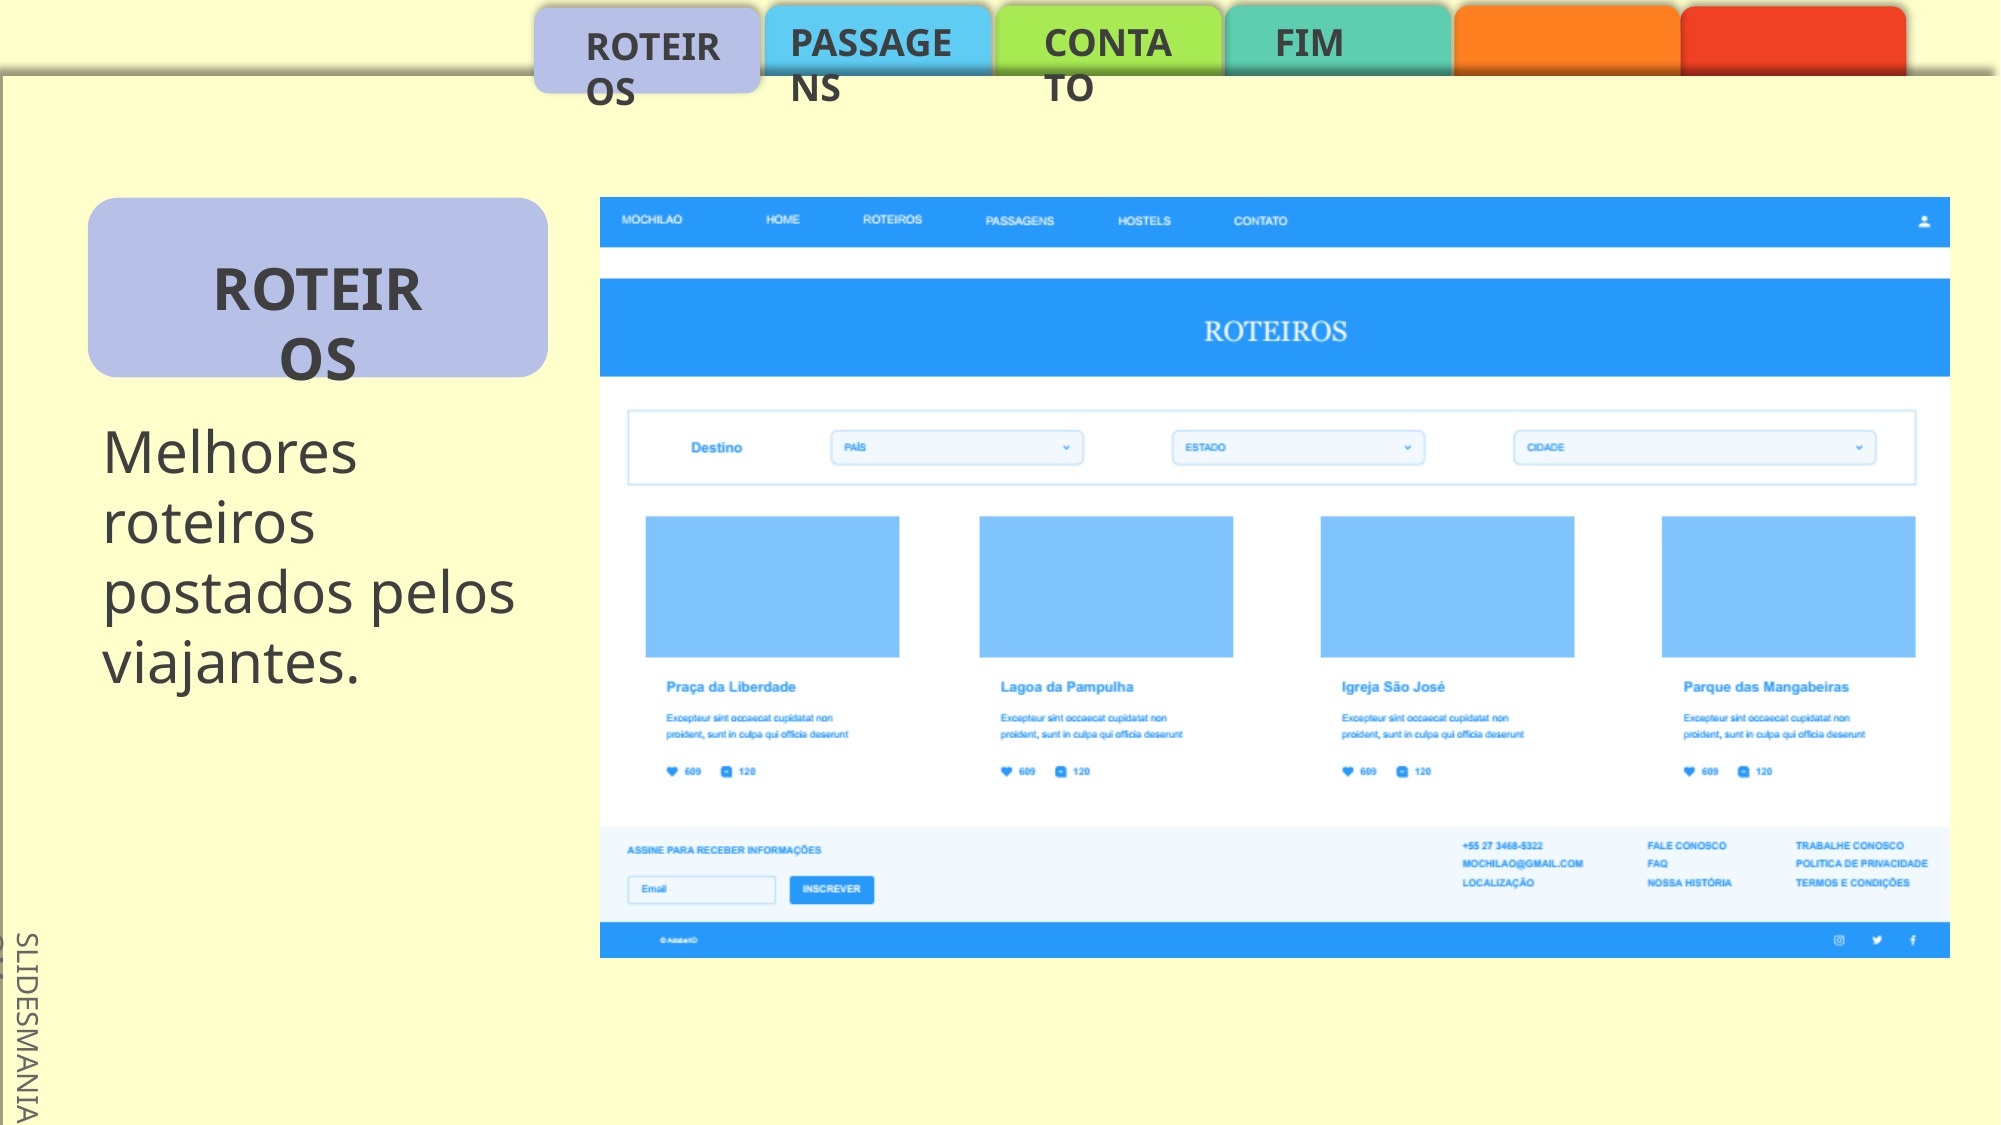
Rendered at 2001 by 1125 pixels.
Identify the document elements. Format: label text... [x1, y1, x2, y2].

text_box ROTEIROS [570, 15, 747, 76]
text_box CONTATO [1028, 11, 1205, 73]
text_box ROTEIROS [179, 244, 457, 331]
text_box [1716, 16, 1893, 78]
text_box [1490, 15, 1667, 77]
text_box Melhores roteiros postados pelos viajantes. [87, 408, 548, 1125]
text_box [87, 197, 548, 378]
text_box FIM [1259, 11, 1436, 73]
picture [599, 197, 1951, 958]
text_box PASSAGENS [774, 11, 978, 73]
